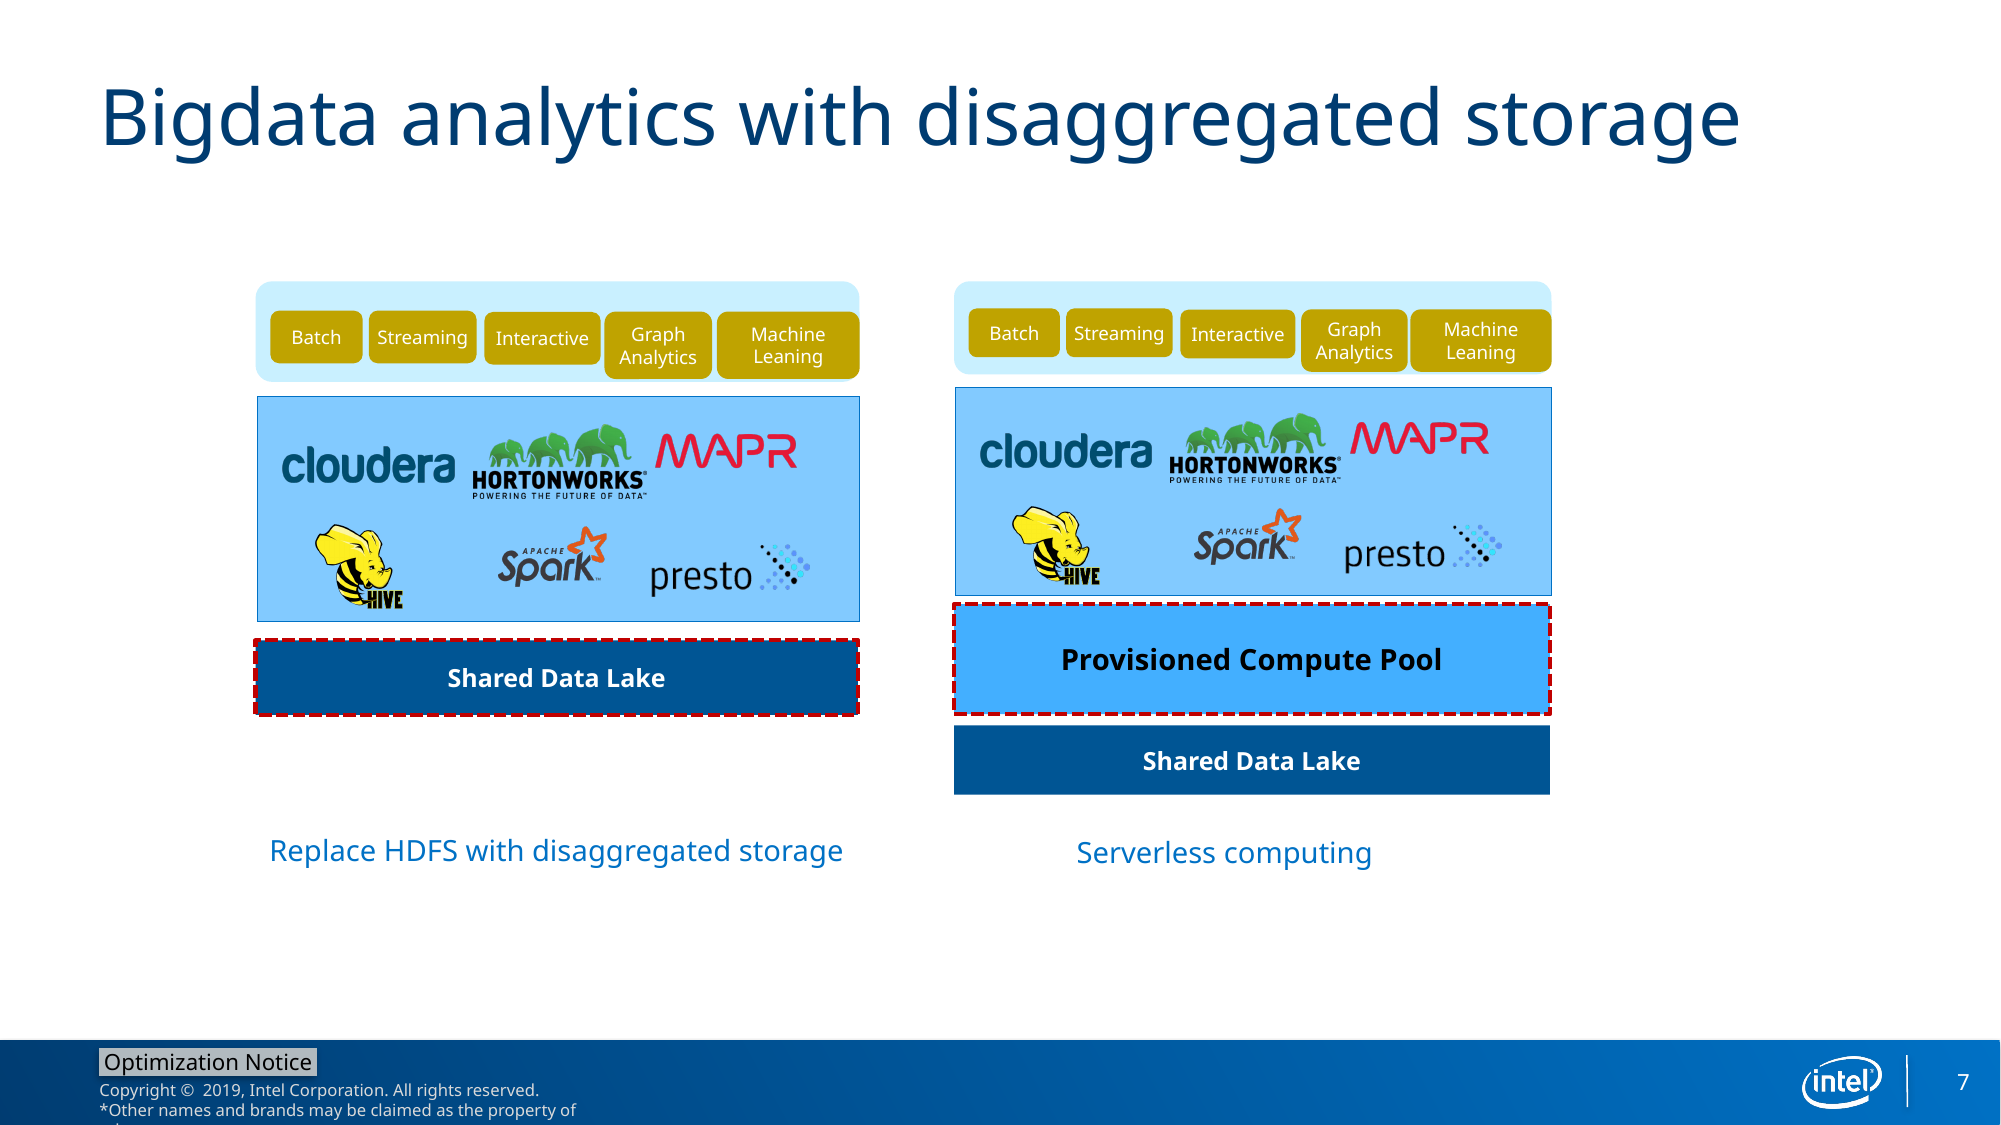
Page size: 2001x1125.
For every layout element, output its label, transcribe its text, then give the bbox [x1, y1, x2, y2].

text_box Serverless computing [889, 819, 1568, 956]
text_box Replace HDFS with disaggregated storage [217, 817, 896, 954]
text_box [953, 281, 1552, 795]
picture [1802, 1056, 1882, 1109]
title Bigdata analytics with disaggregated storage [99, 67, 1900, 258]
slide_number 7 [1907, 1053, 1970, 1114]
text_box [255, 281, 860, 716]
